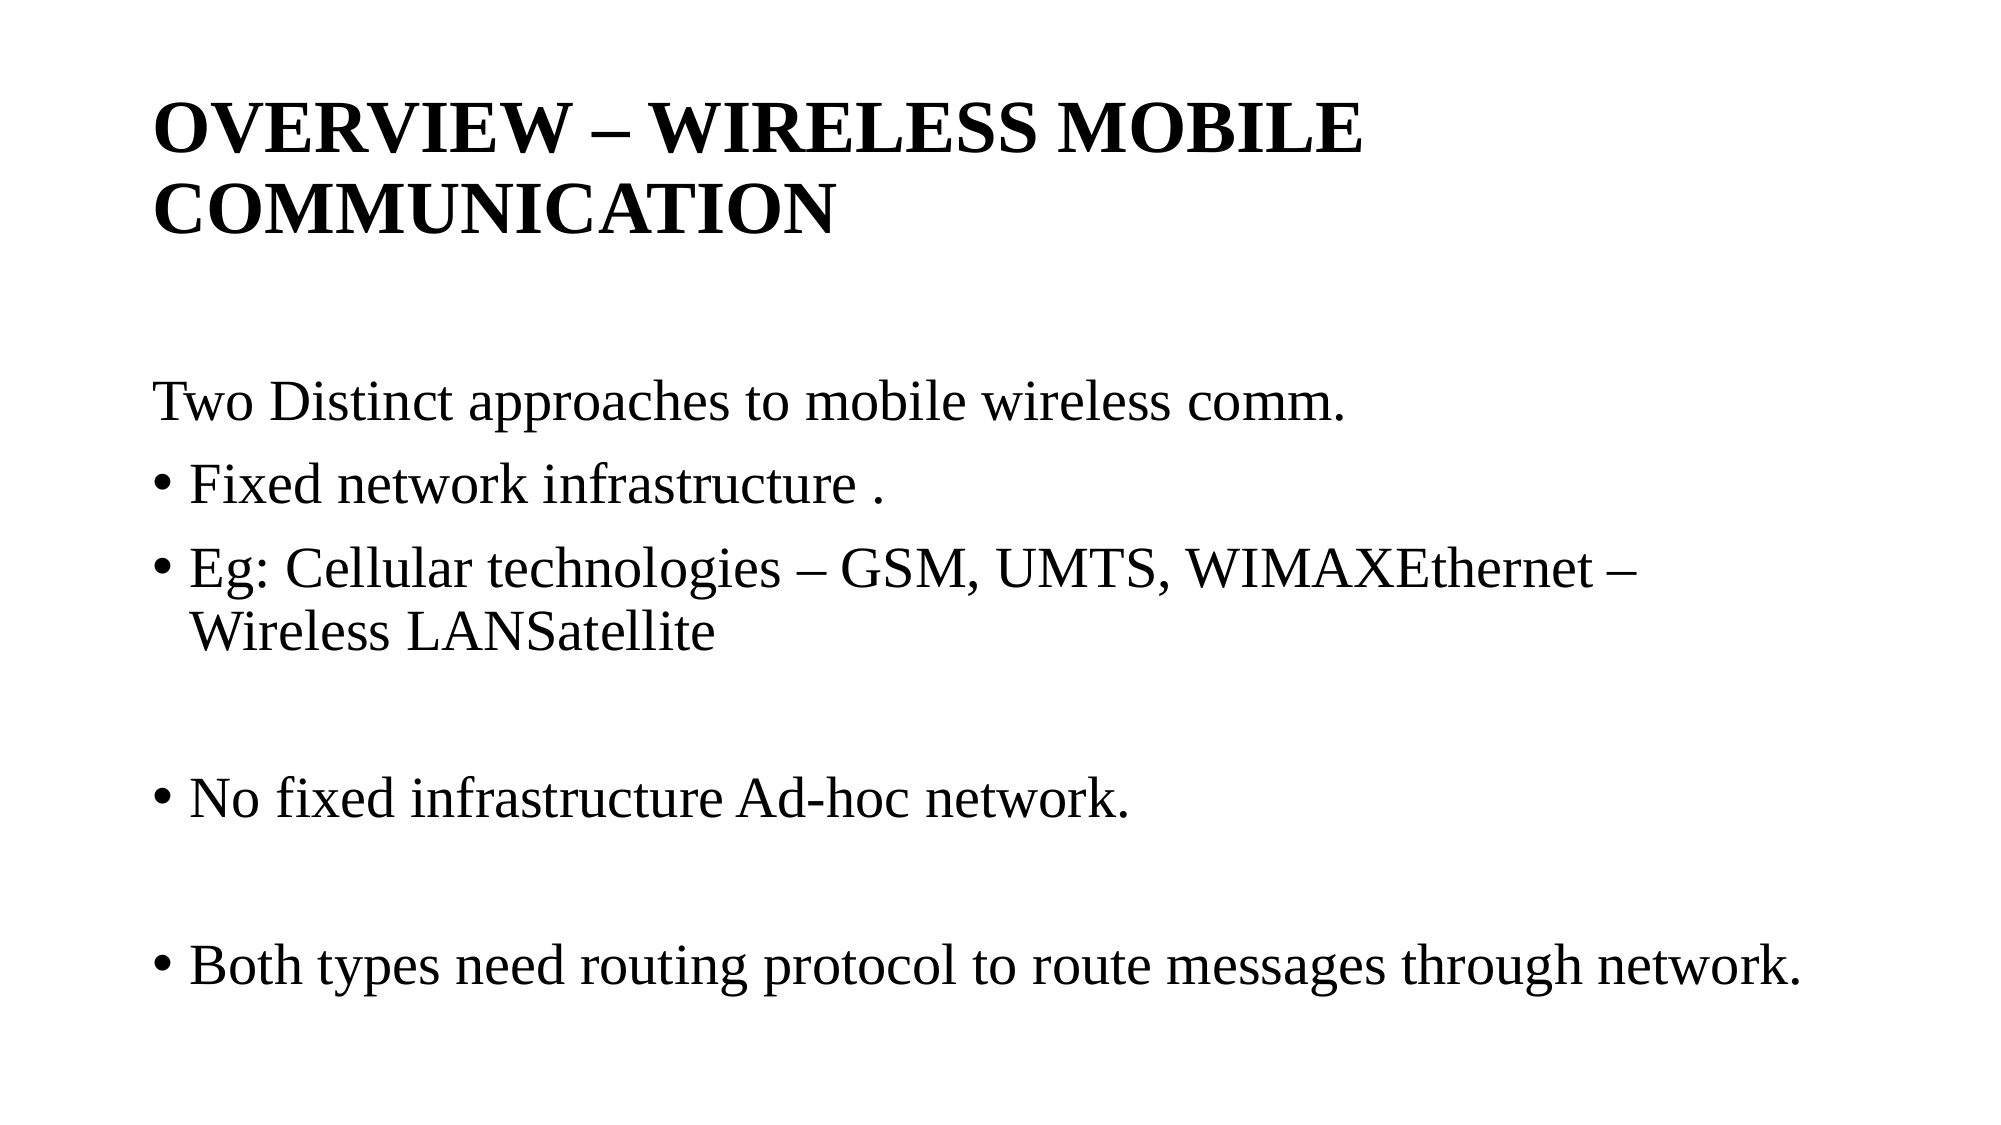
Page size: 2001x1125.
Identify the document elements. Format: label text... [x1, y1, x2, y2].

list Two Distinct approaches to mobile wireless comm. Fixed network infrastructure . Eg: Cellular technologies – GSM, UMTS, WIMAXEthernet – Wireless LANSatellite No fixed infrastructure Ad-hoc network. Both types need routing protocol to route messages through network. [137, 299, 1863, 1014]
title OVERVIEW – WIRELESS MOBILE COMMUNICATION [137, 59, 1863, 278]
